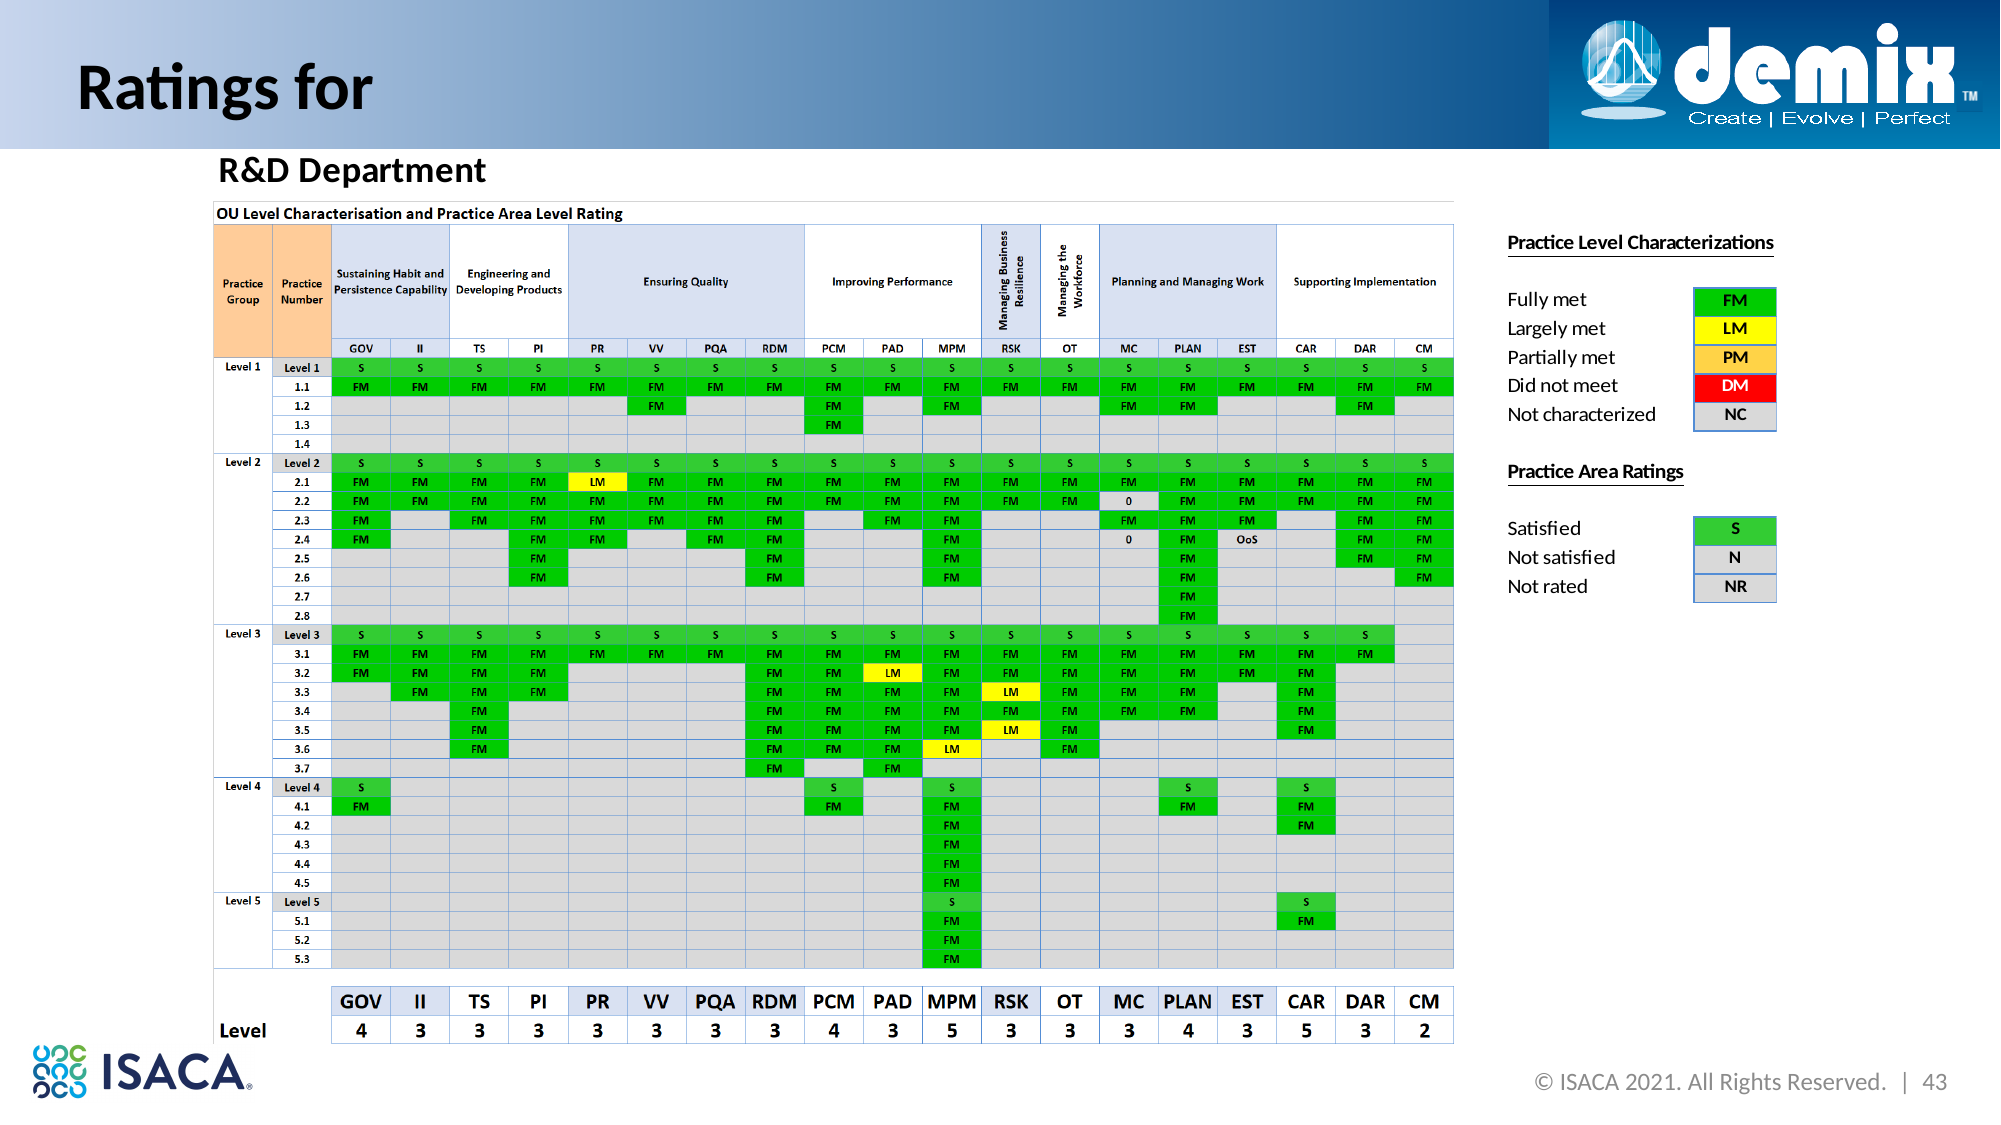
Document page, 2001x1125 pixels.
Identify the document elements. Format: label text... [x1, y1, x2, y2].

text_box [209, 150, 1157, 203]
picture [1503, 229, 1778, 604]
picture [29, 201, 1454, 1103]
picture [1549, 0, 2000, 111]
title Ratings for [62, 38, 1788, 138]
